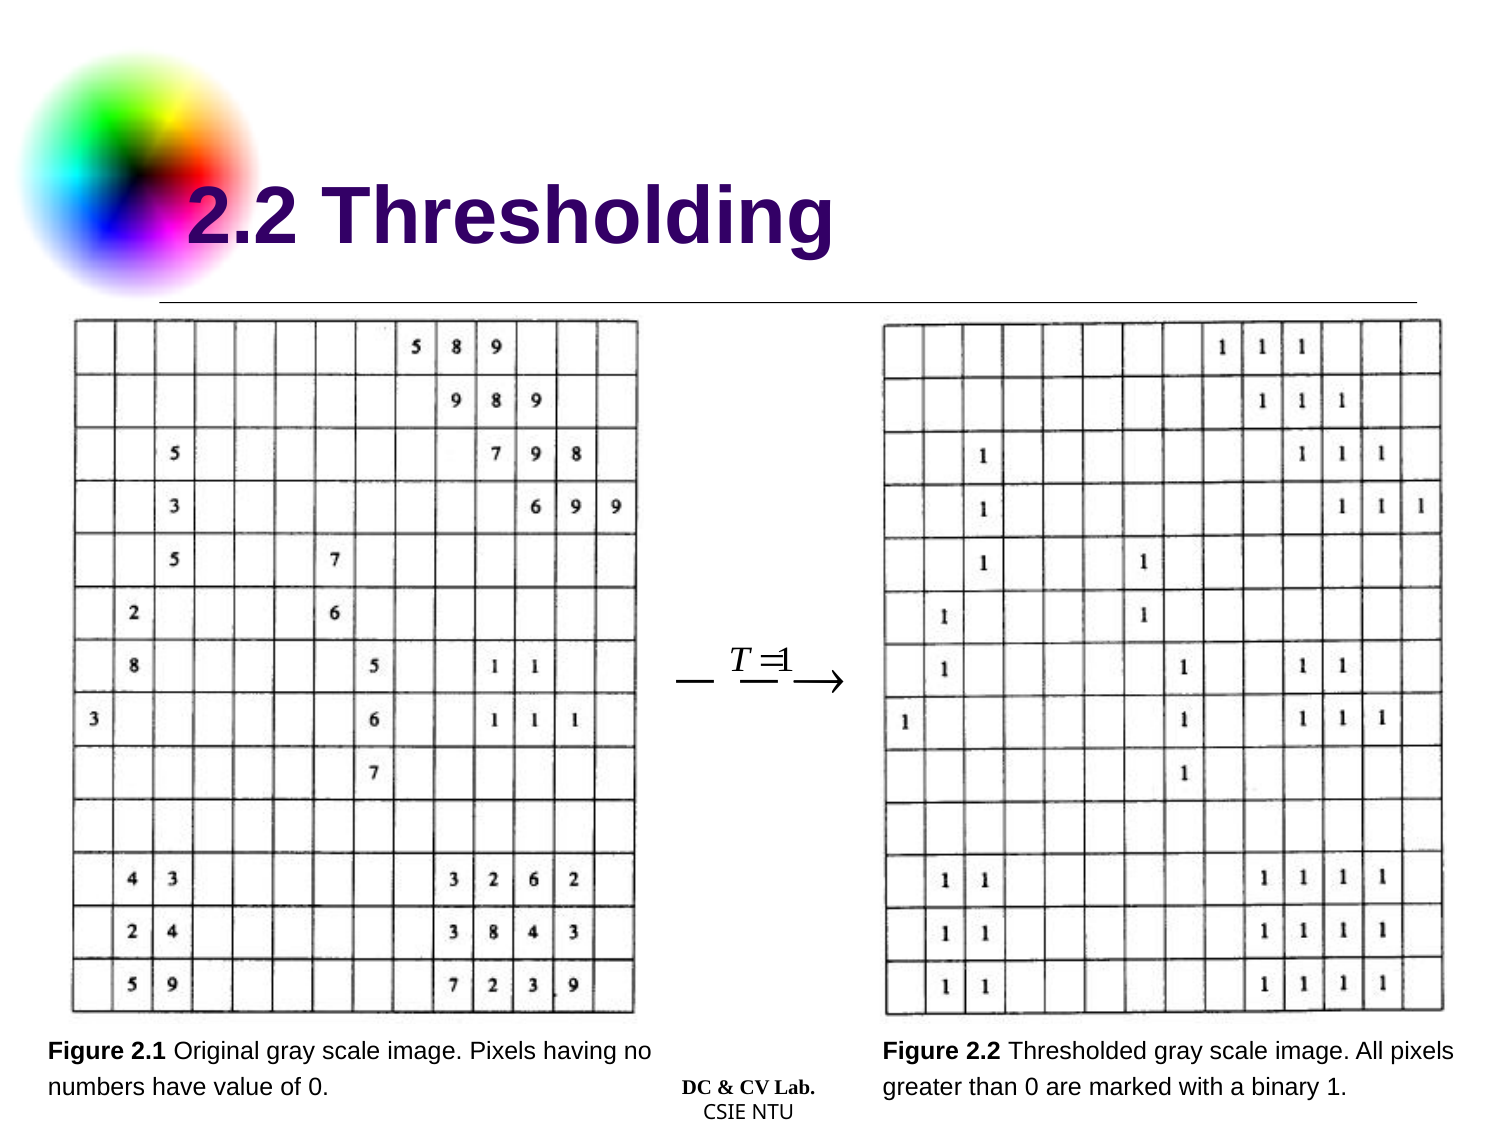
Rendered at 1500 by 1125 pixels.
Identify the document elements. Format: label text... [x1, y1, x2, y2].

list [655, 632, 869, 715]
picture [879, 314, 1447, 1024]
title 2.2 Thresholding [171, 54, 1500, 268]
text_box Figure 2.2 Thresholded gray scale image. All pixels greater than 0 are marked with a binary 1. [867, 1021, 1471, 1109]
picture [0, 42, 644, 1024]
text_box Figure 2.1 Original gray scale image. Pixels having no numbers have value of 0. [33, 1021, 676, 1109]
footer DC & CV Lab. CSIE NTU [510, 1066, 987, 1125]
